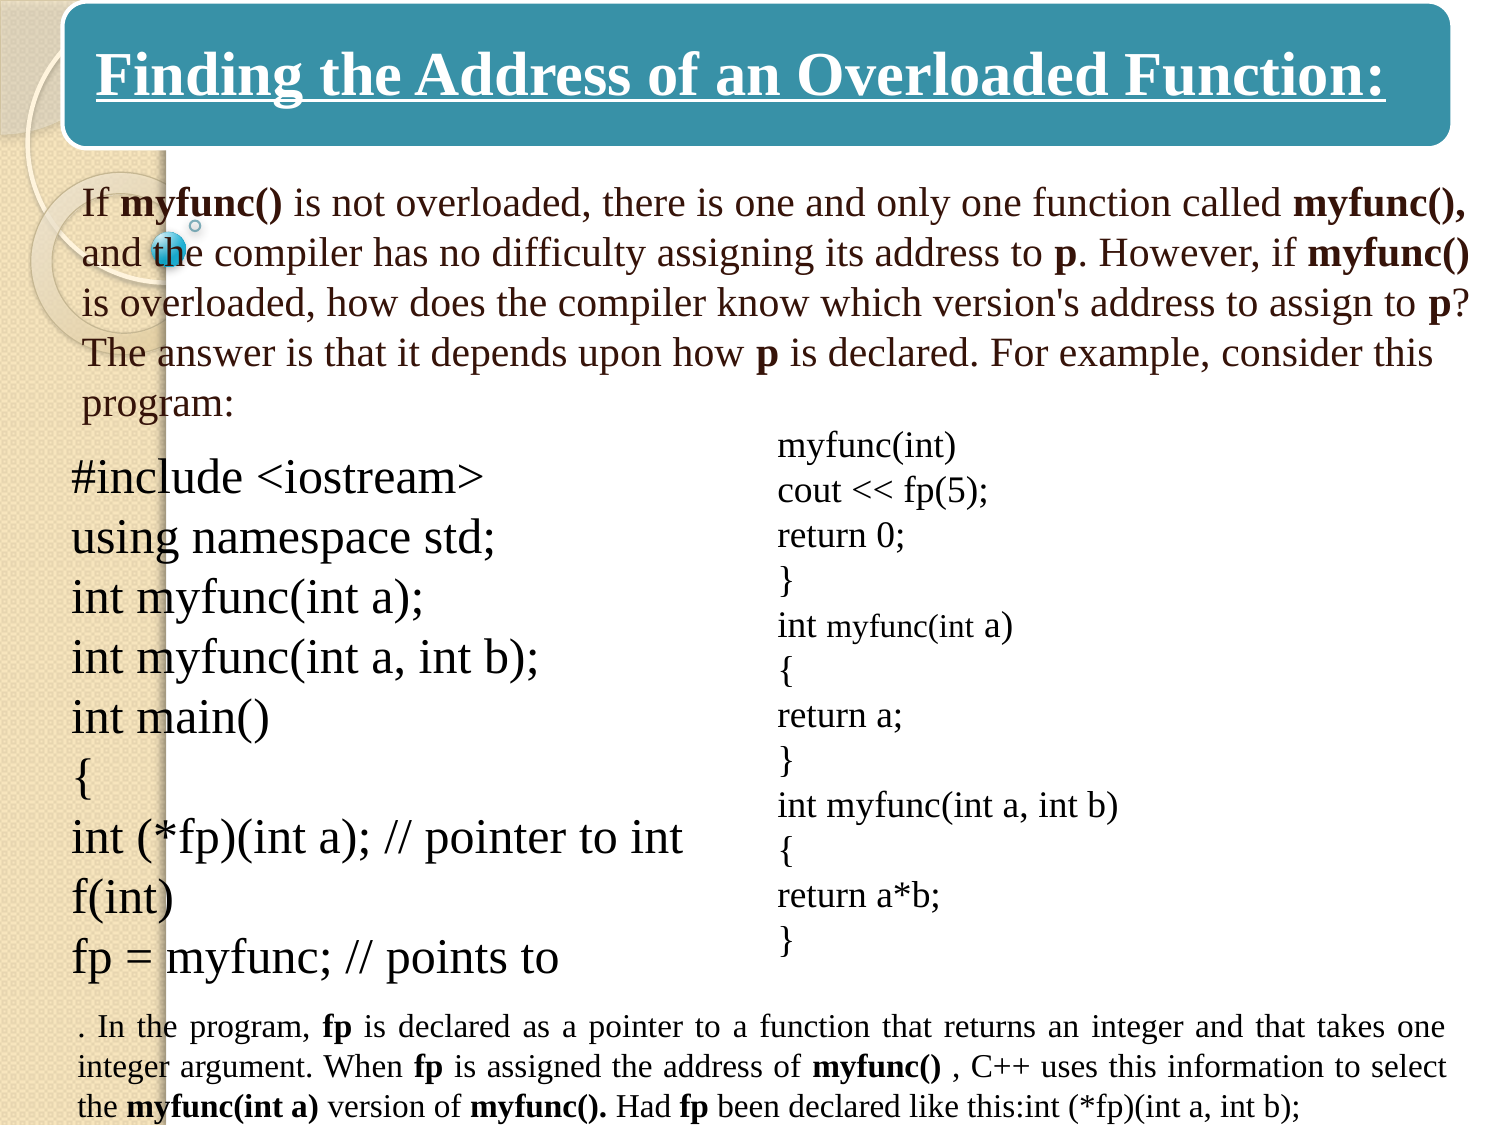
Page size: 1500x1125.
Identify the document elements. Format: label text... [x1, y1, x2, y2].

text_box #include <iostream> using namespace std; int myfunc(int a); int myfunc(int a, int b); int main() { int (*fp)(int a); // pointer to int f(int) fp = myfunc; // points to [56, 436, 794, 991]
text_box myfunc(int) cout << fp(5); return 0; } int myfunc(int a) { return a; } int myfunc(int a, int b) { return a*b; } [762, 412, 1413, 968]
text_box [62, 0, 1453, 151]
subtitle If myfunc() is not overloaded, there is one and only one function called myfunc(), and the compiler has no difficulty assigning its address to p. However, if myfunc() is overloaded, how does the compiler know which version's address to assign to p? The answer is that it depends upon how p is declared. For example, consider this program: [62, 174, 1488, 375]
text_box . In the program, fp is declared as a pointer to a function that returns an integer and that takes one integer argument. When fp is assigned the address of myfunc() , C++ uses this information to select the myfunc(int a) version of myfunc(). Had fp been declared like this:int (*fp)(int a, int b); [62, 996, 1463, 1125]
